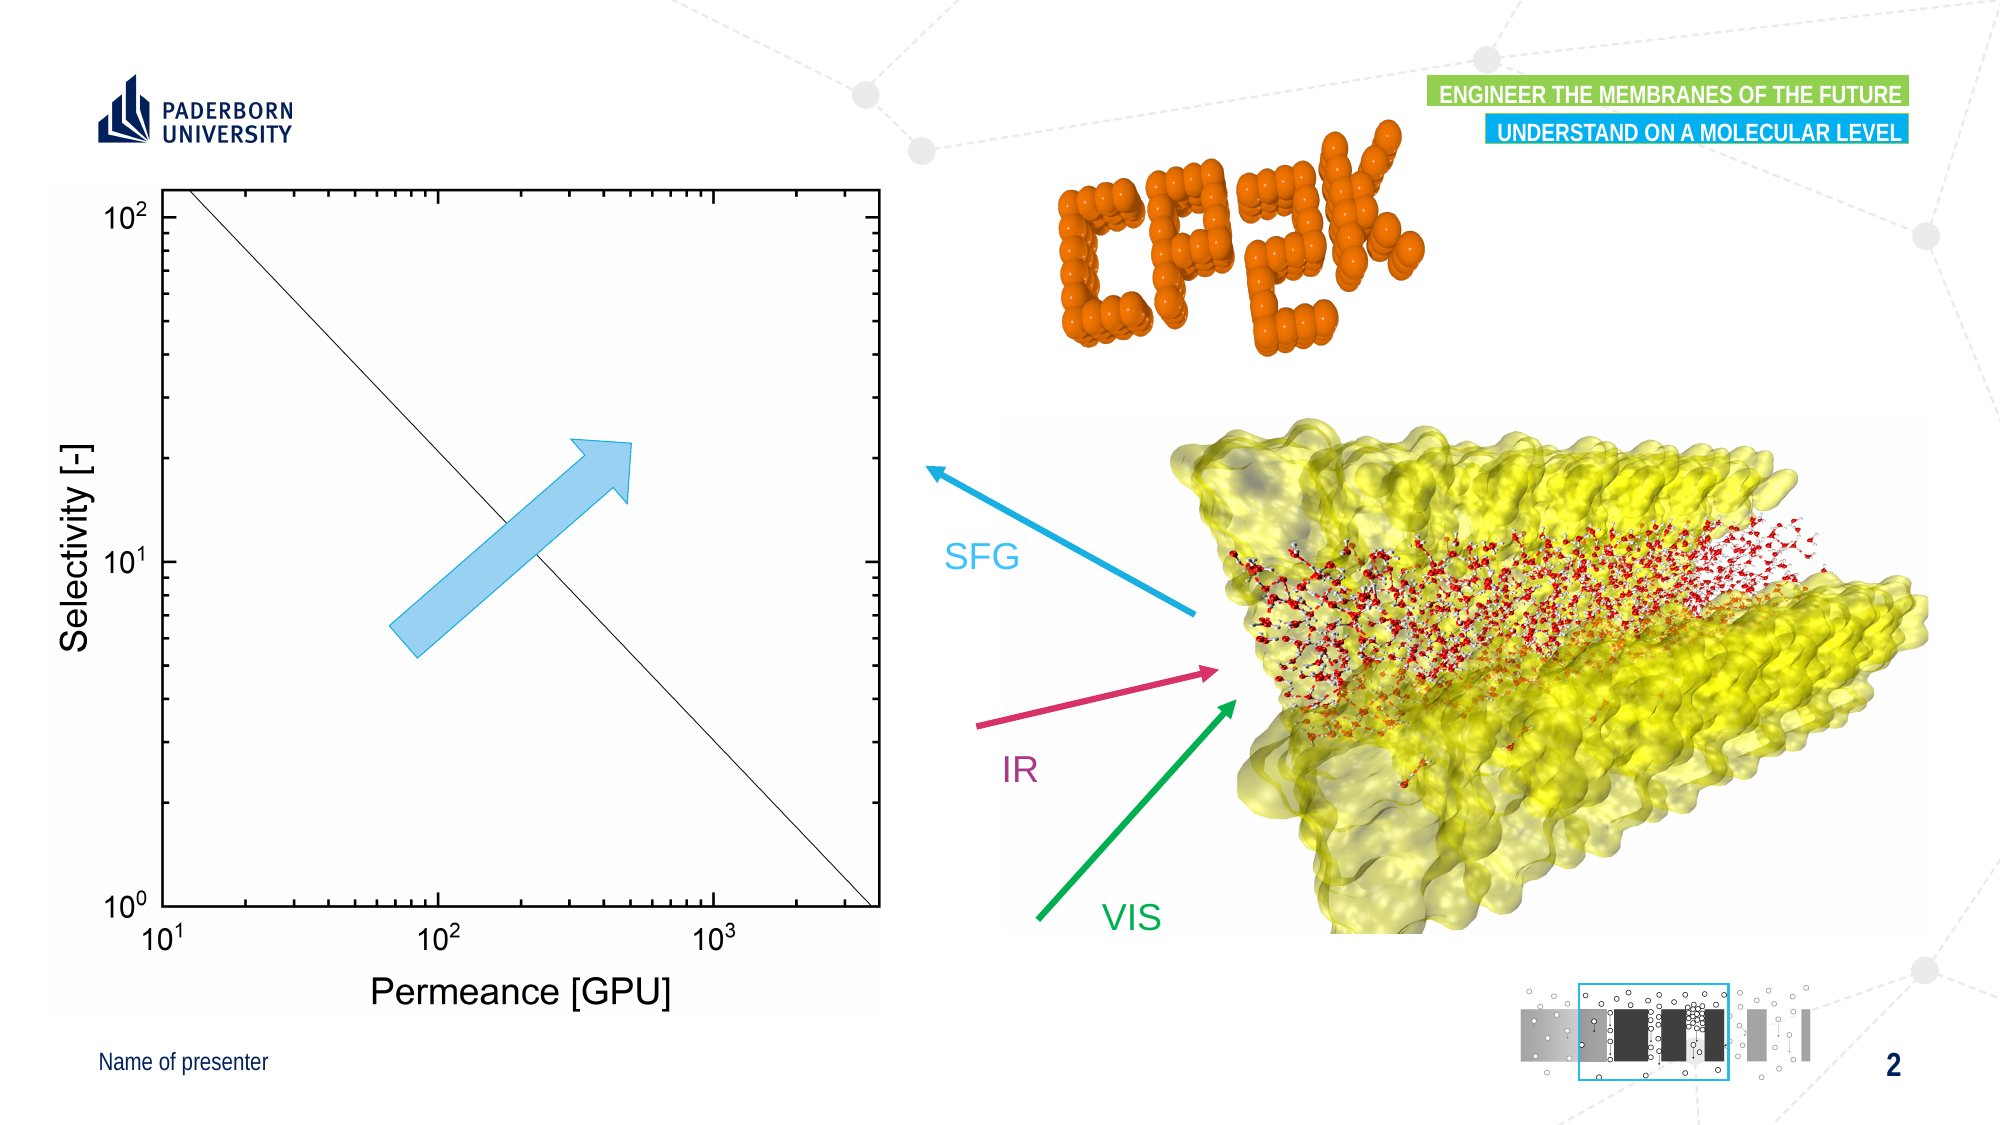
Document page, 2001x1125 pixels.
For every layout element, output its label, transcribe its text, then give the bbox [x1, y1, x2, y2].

picture [1051, 65, 1427, 441]
list Understand on a molecular level [1485, 113, 1909, 144]
picture [98, 74, 292, 143]
slide_number 2 [1744, 1042, 1902, 1091]
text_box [1520, 984, 1811, 1080]
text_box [925, 414, 1929, 947]
picture [49, 187, 882, 1015]
list Engineer the membranes of the future [1427, 75, 1909, 106]
footer Name of presenter [98, 1042, 1587, 1091]
